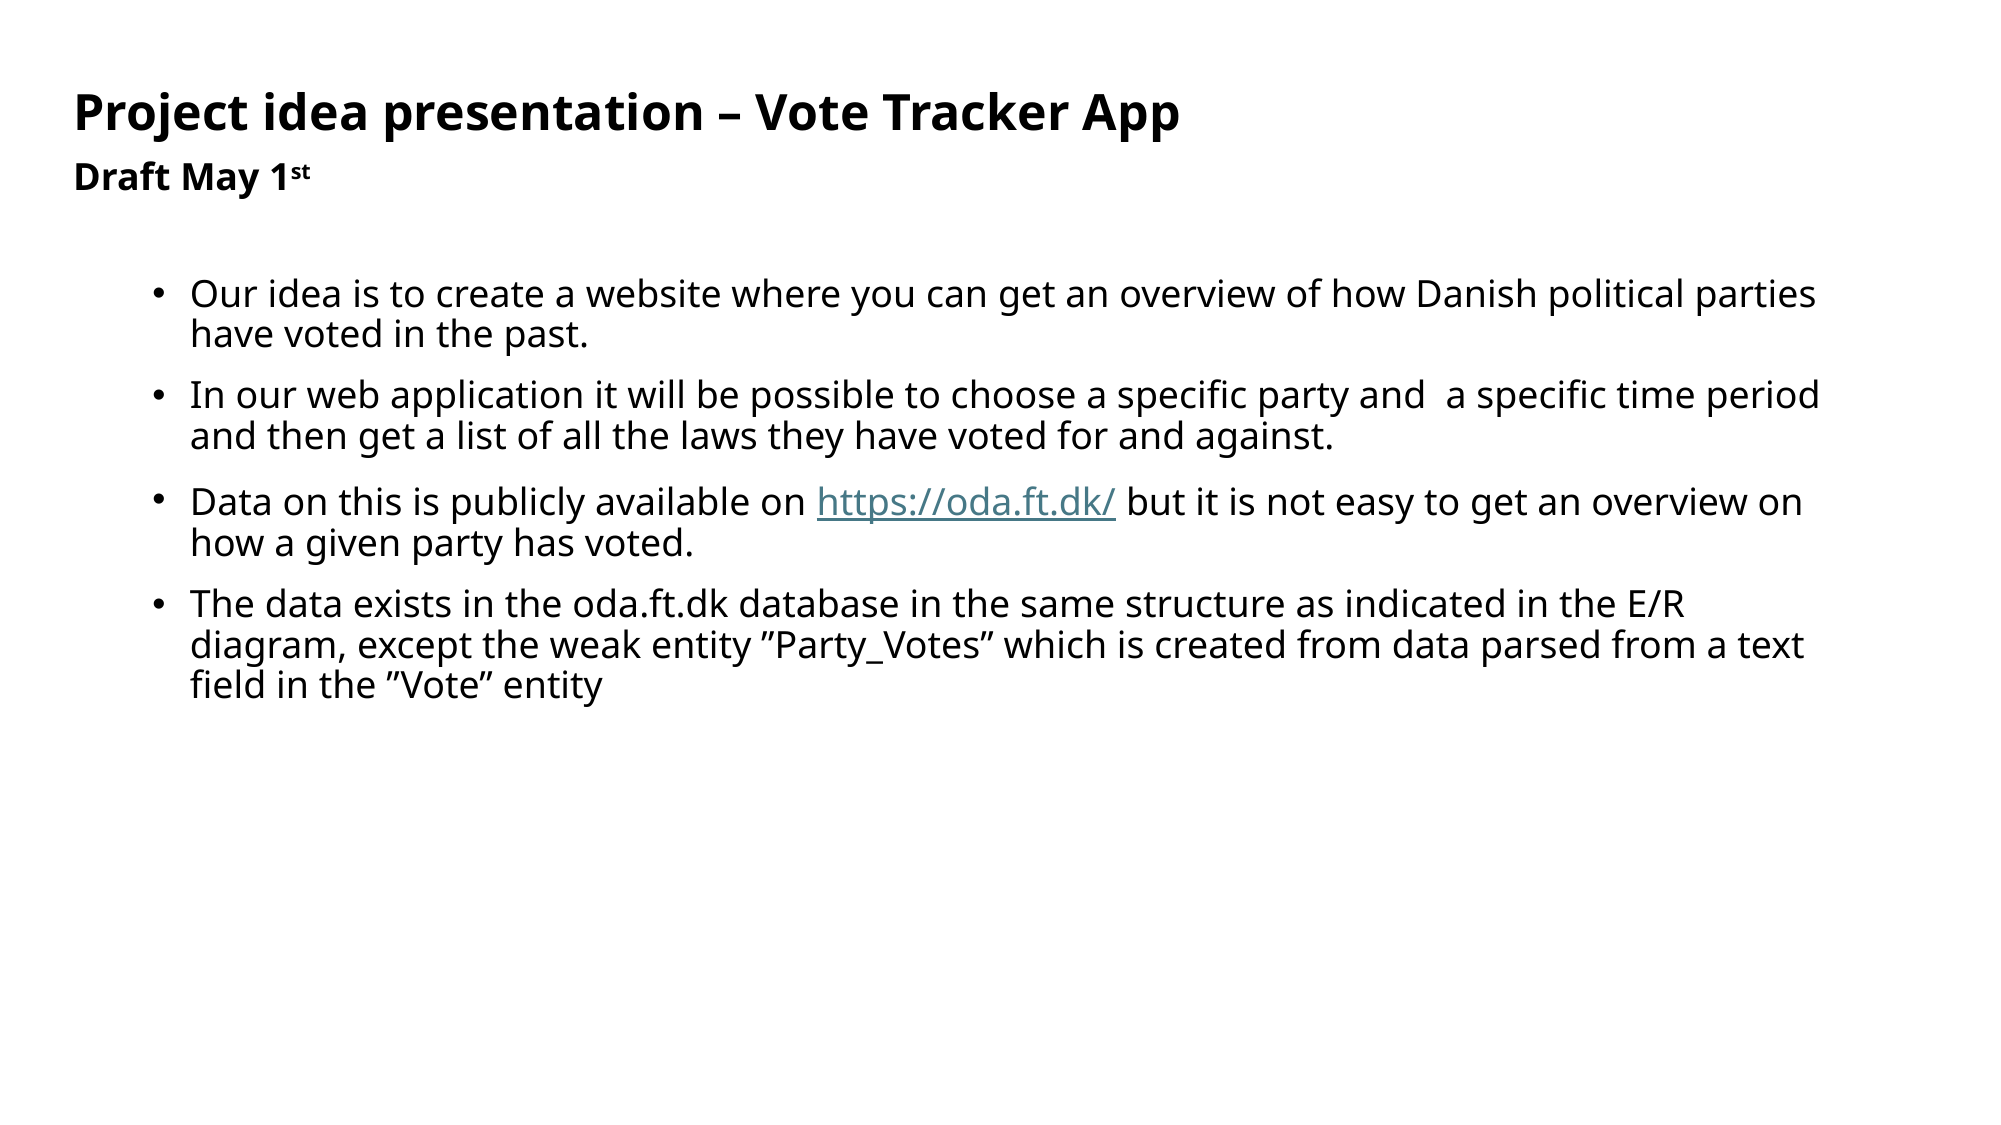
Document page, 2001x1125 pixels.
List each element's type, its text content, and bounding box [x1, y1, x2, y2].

list Our idea is to create a website where you can get an overview of how Danish political parties have voted in the past. In our web application it will be possible to choose a specific party and a specific time period and then get a list of all the laws they have voted for and against. Data on this is publicly available on https://oda.ft.dk/ but it is not easy to get an overview on how a given party has voted. The data exists in the oda.ft.dk database in the same structure as indicated in the E/R diagram, except the weak entity ”Party_Votes” which is created from data parsed from a text field in the ”Vote” entity [137, 267, 1863, 982]
text_box Project idea presentation – Vote Tracker App Draft May 1st [58, 73, 1196, 208]
